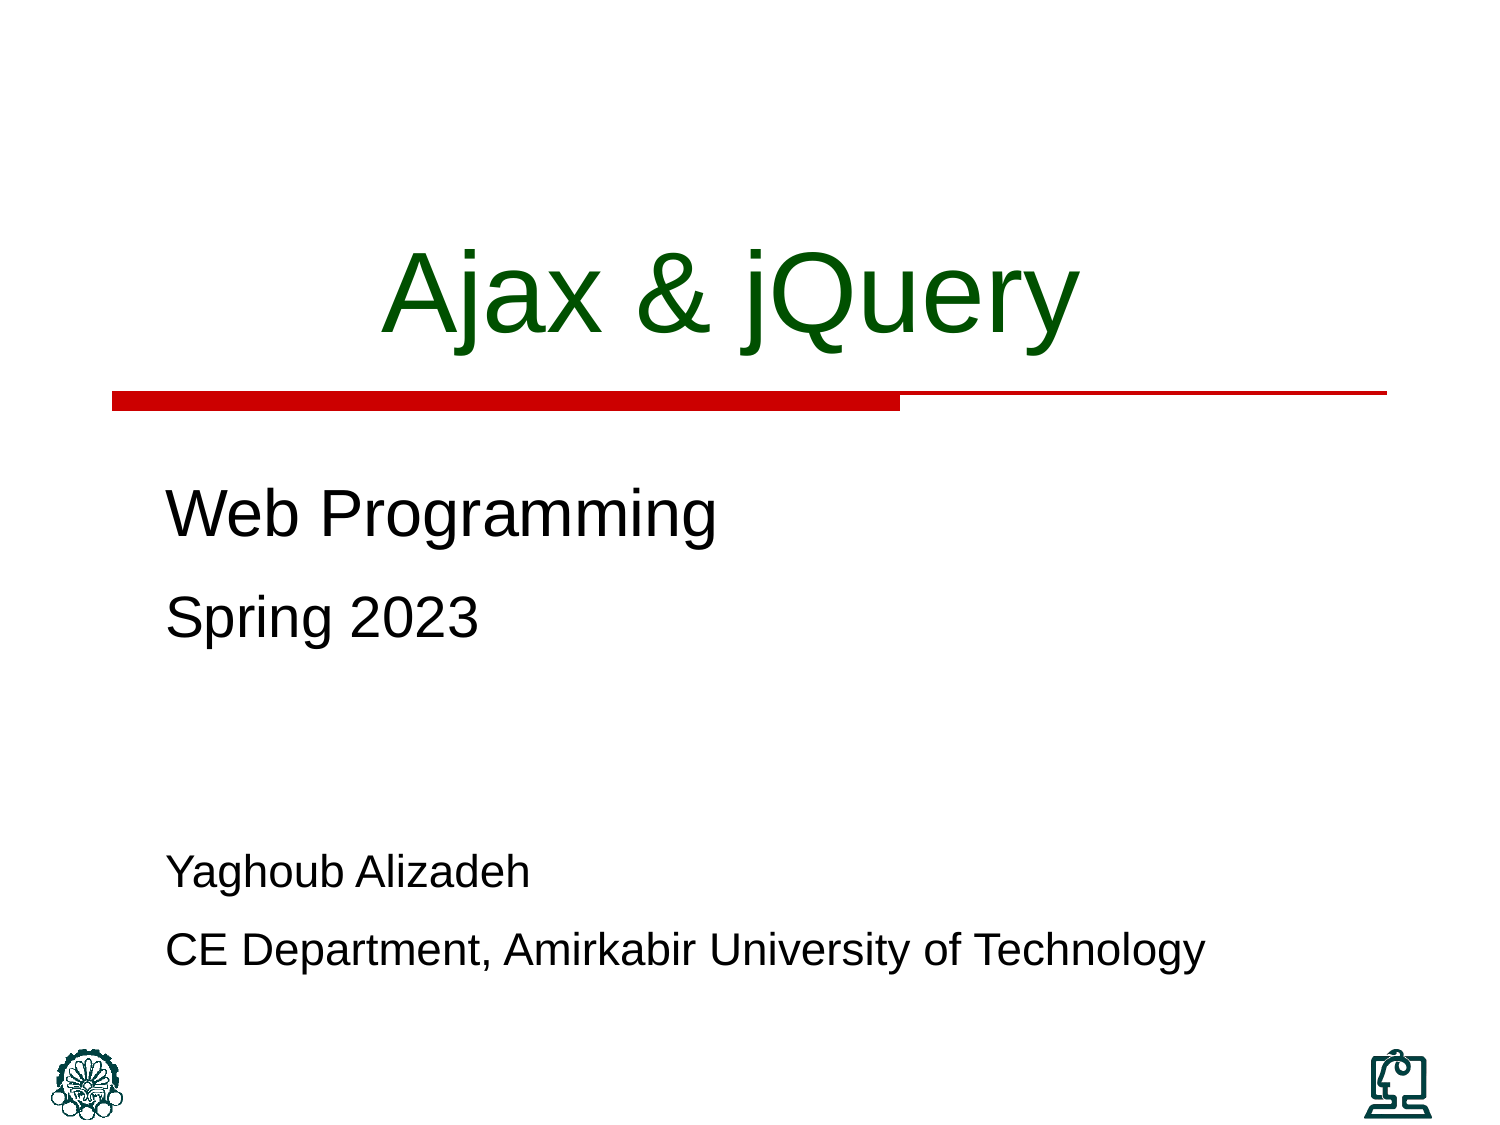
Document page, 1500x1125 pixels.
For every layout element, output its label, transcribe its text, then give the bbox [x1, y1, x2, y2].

title Ajax & jQuery [162, 174, 1301, 363]
picture [1362, 1047, 1438, 1122]
picture [50, 1047, 125, 1122]
subtitle Web Programming Spring 2023 Yaghoub Alizadeh CE Department, Amirkabir University of Technology [149, 462, 1376, 1013]
